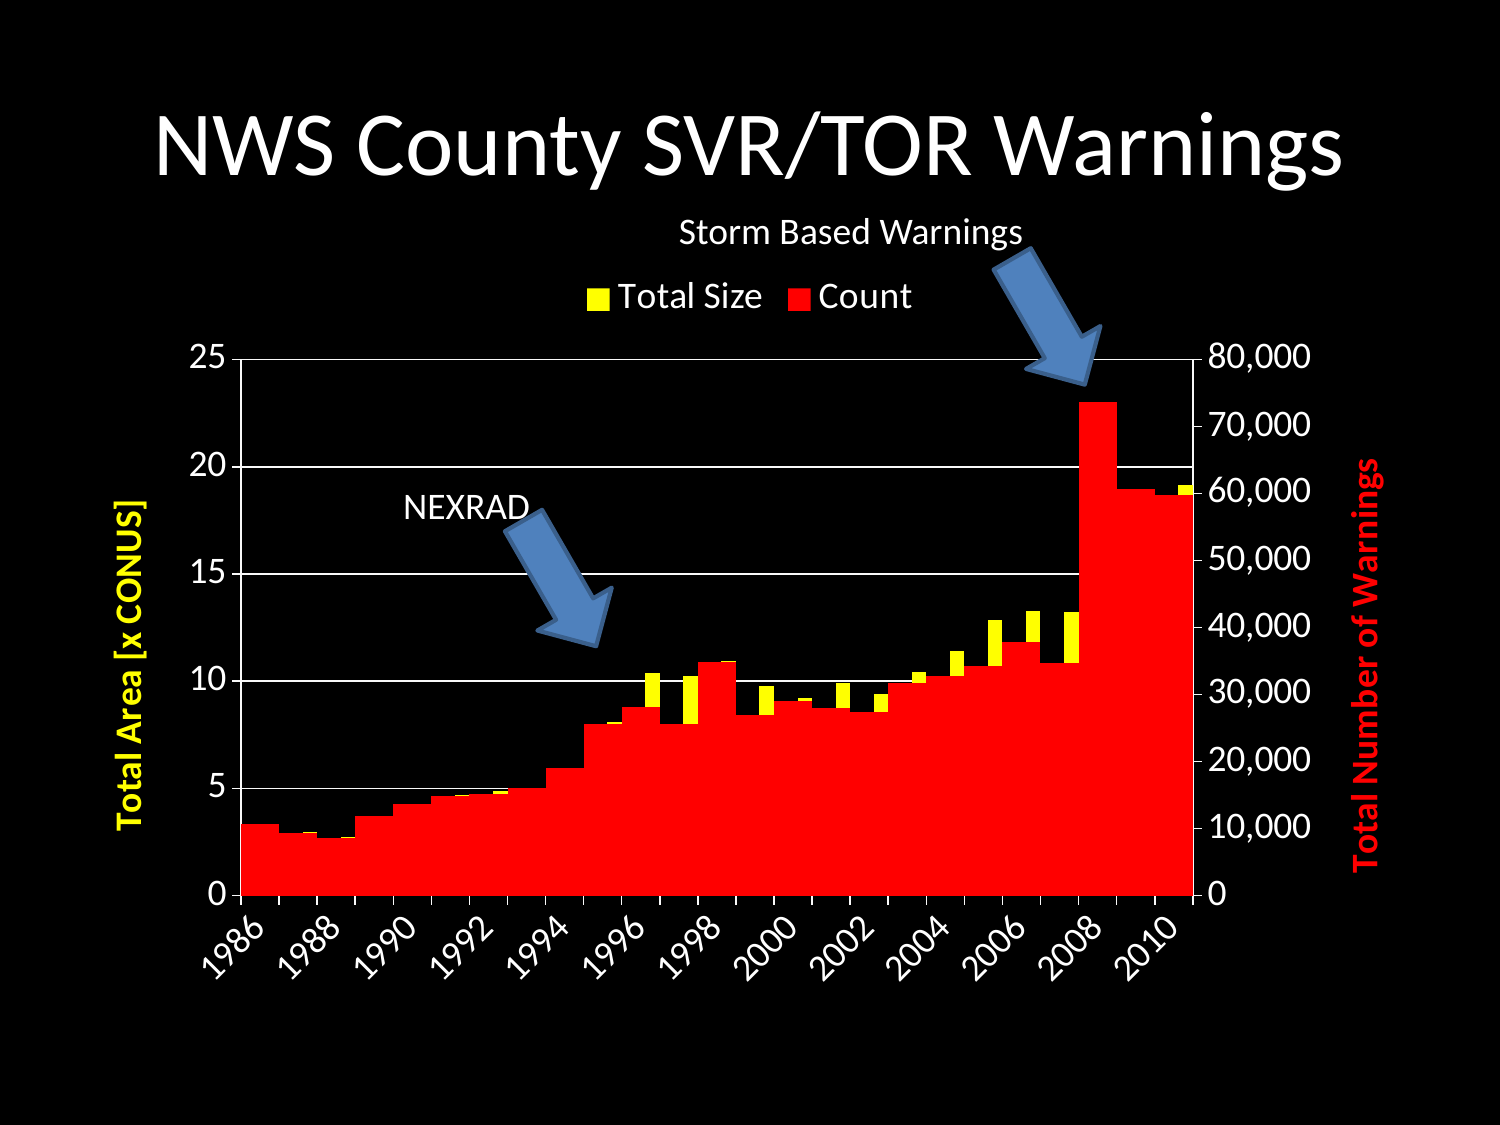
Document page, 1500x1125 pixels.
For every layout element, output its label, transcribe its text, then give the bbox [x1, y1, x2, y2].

text_box Storm Based Warnings [664, 199, 1039, 260]
title NWS County SVR/TOR Warnings [75, 45, 1425, 233]
chart [74, 262, 1426, 1006]
